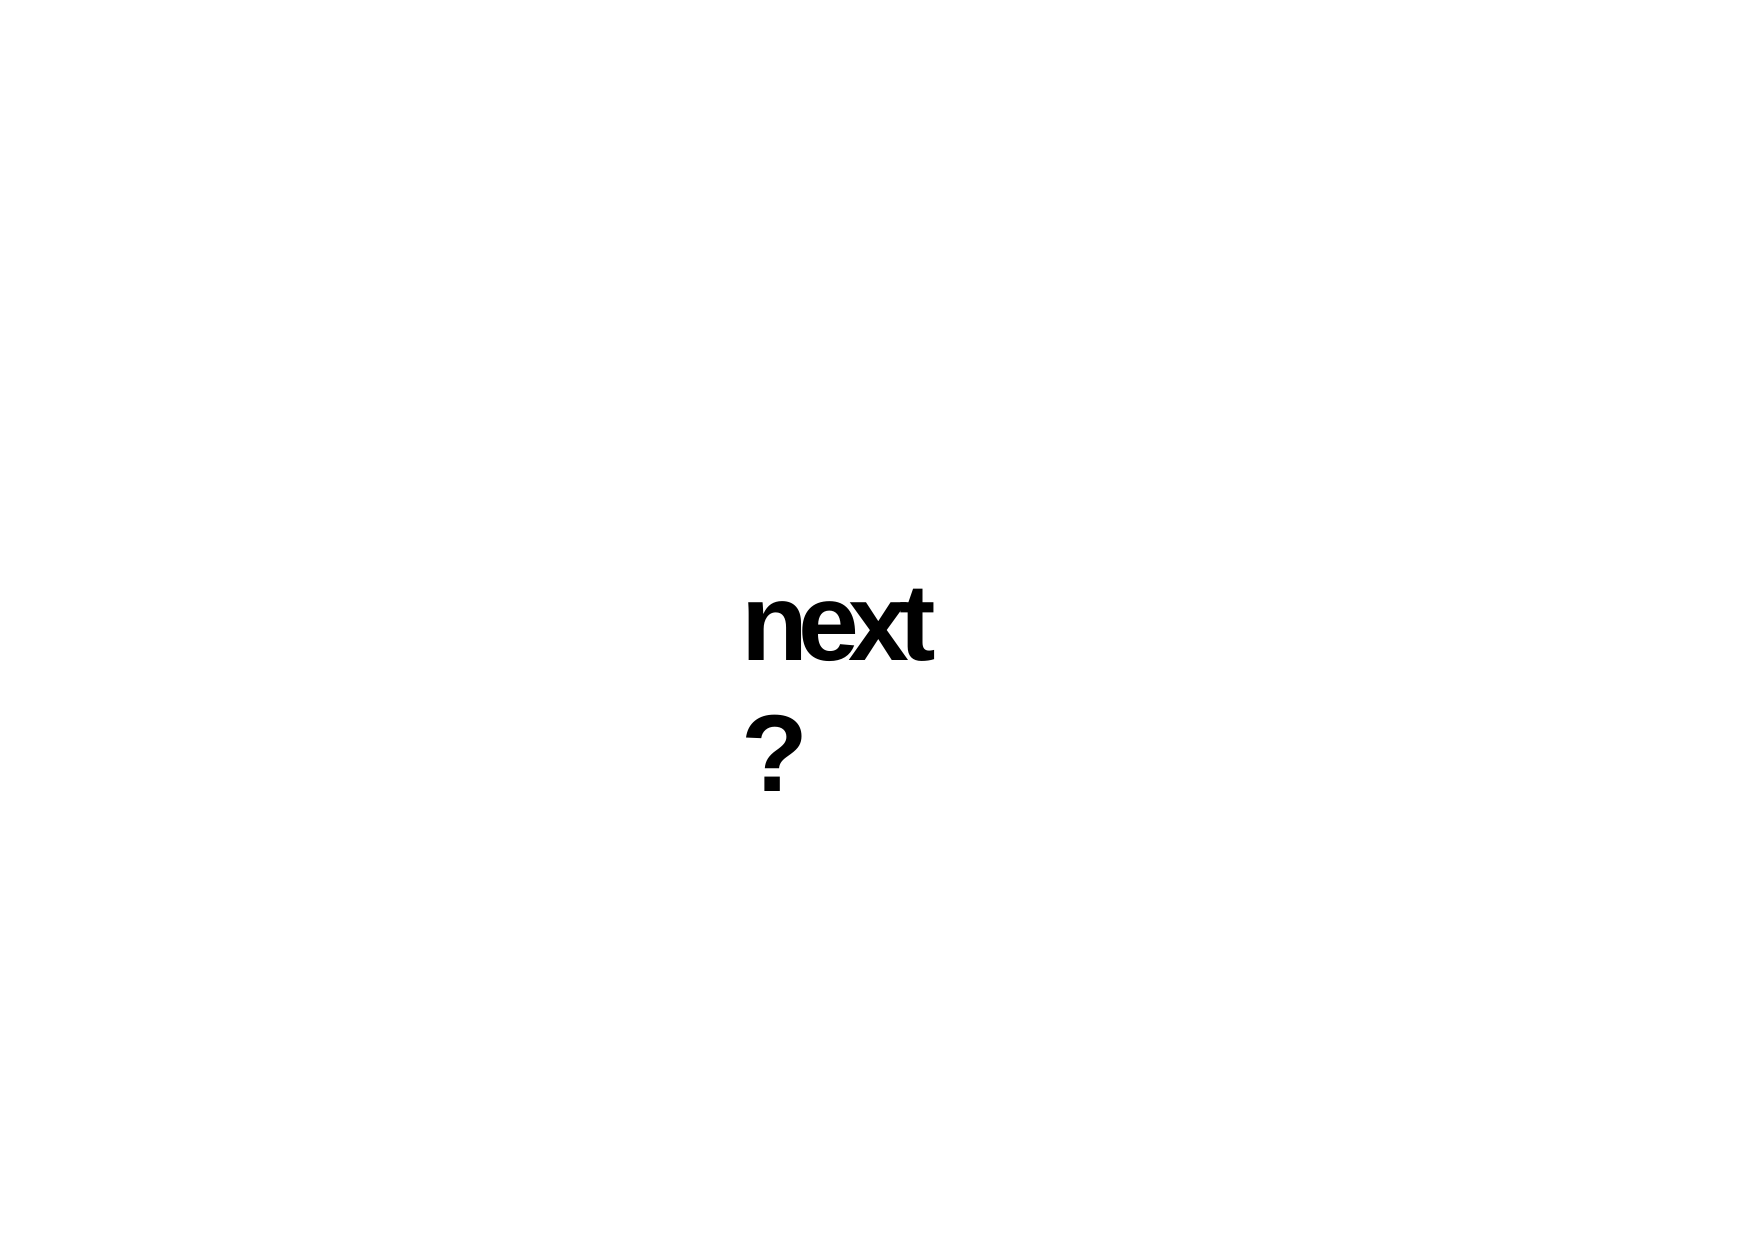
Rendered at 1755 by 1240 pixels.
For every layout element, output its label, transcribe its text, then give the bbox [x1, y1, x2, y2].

title next? [739, 548, 986, 814]
